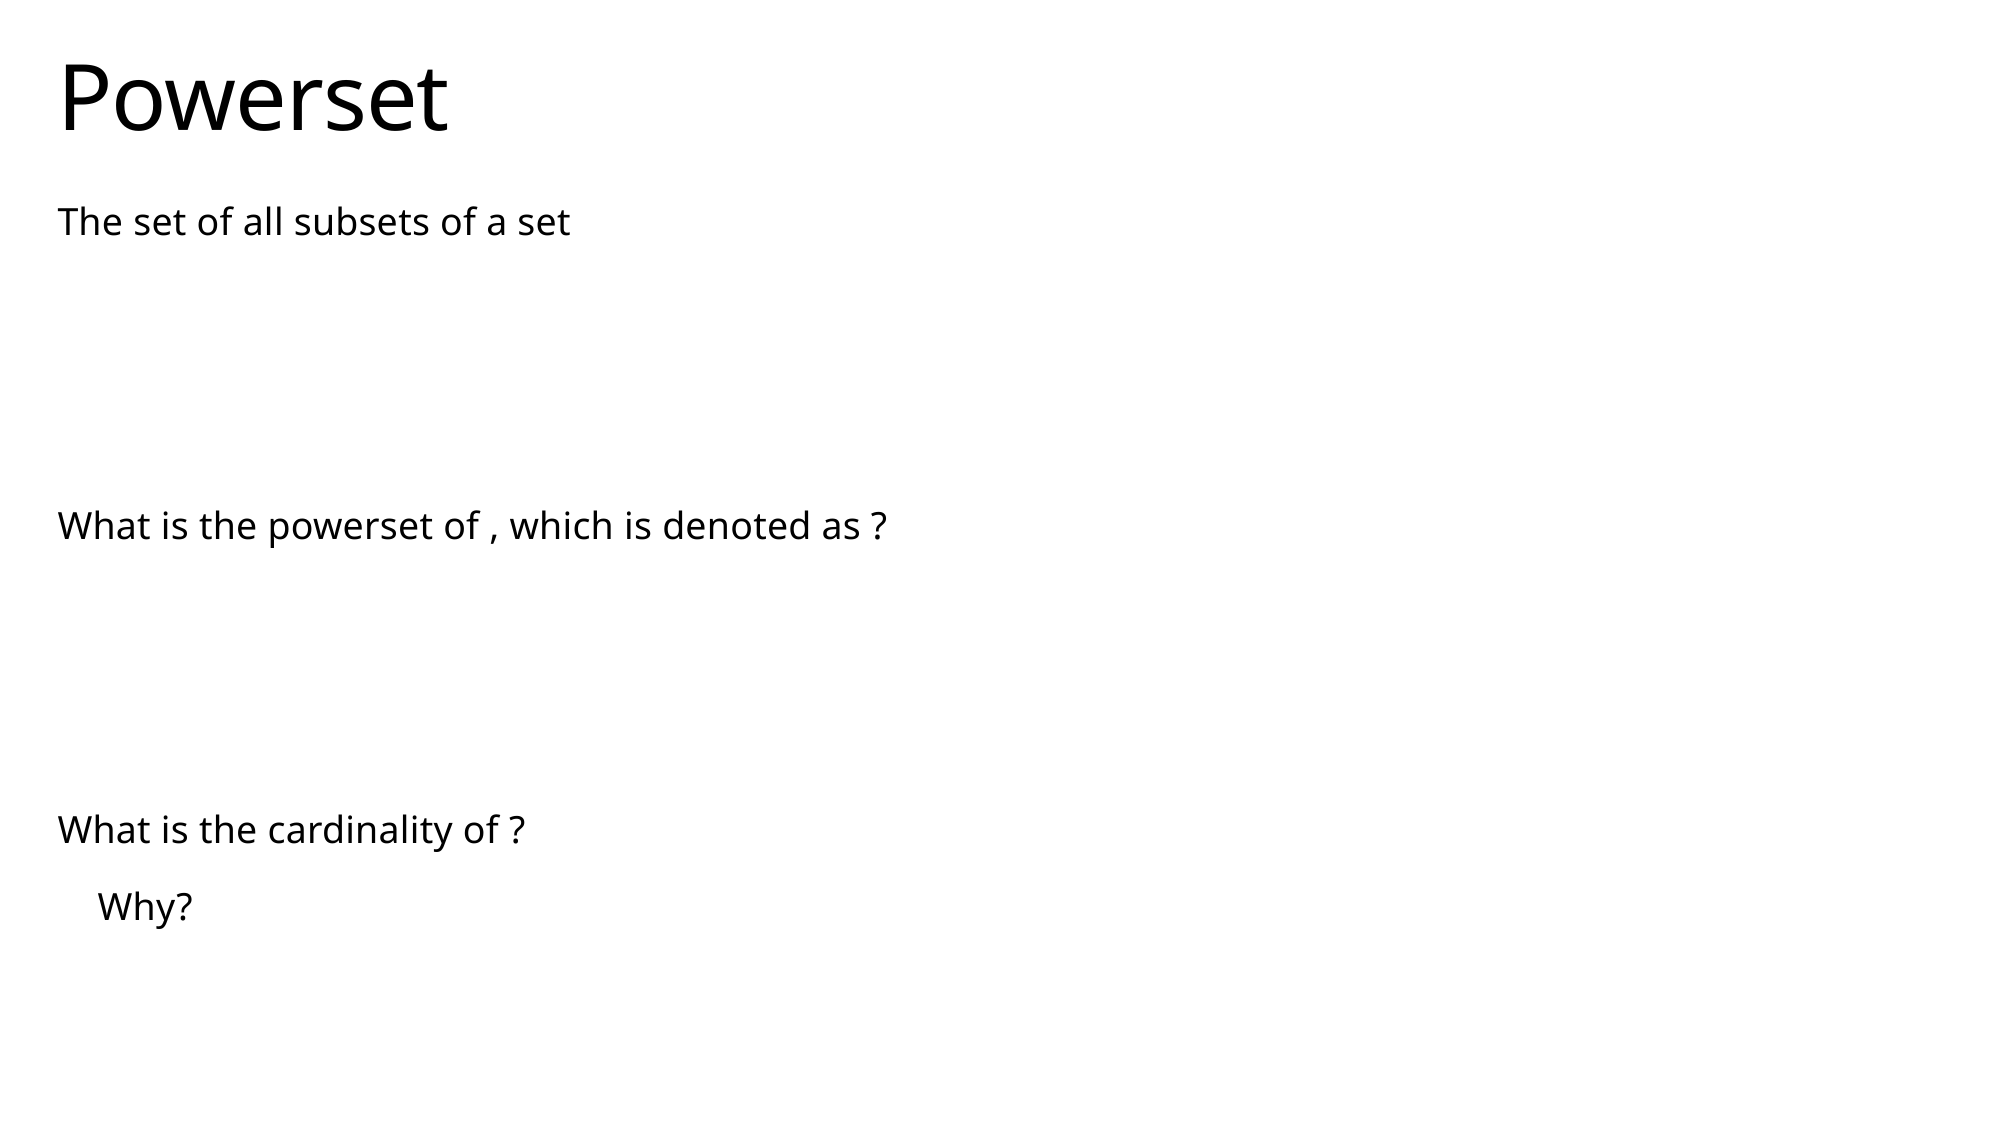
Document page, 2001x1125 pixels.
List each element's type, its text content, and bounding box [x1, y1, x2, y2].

title Powerset [42, 38, 1955, 158]
